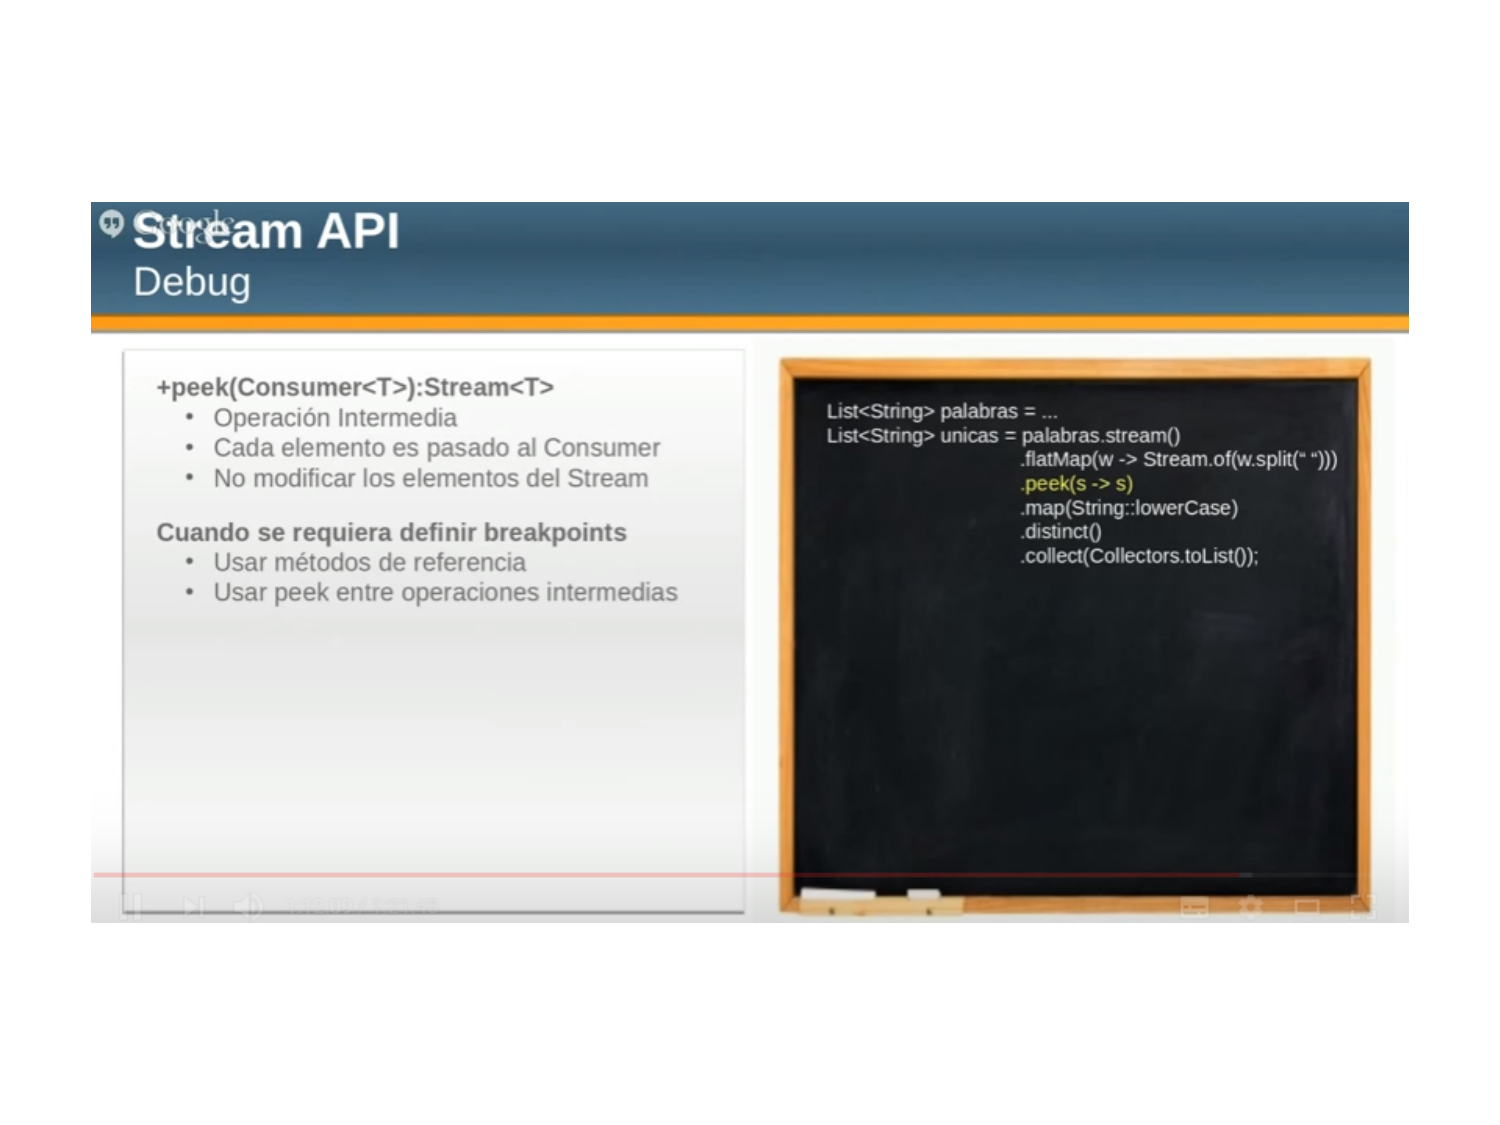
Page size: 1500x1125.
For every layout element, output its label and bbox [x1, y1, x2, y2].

picture [91, 202, 1409, 923]
